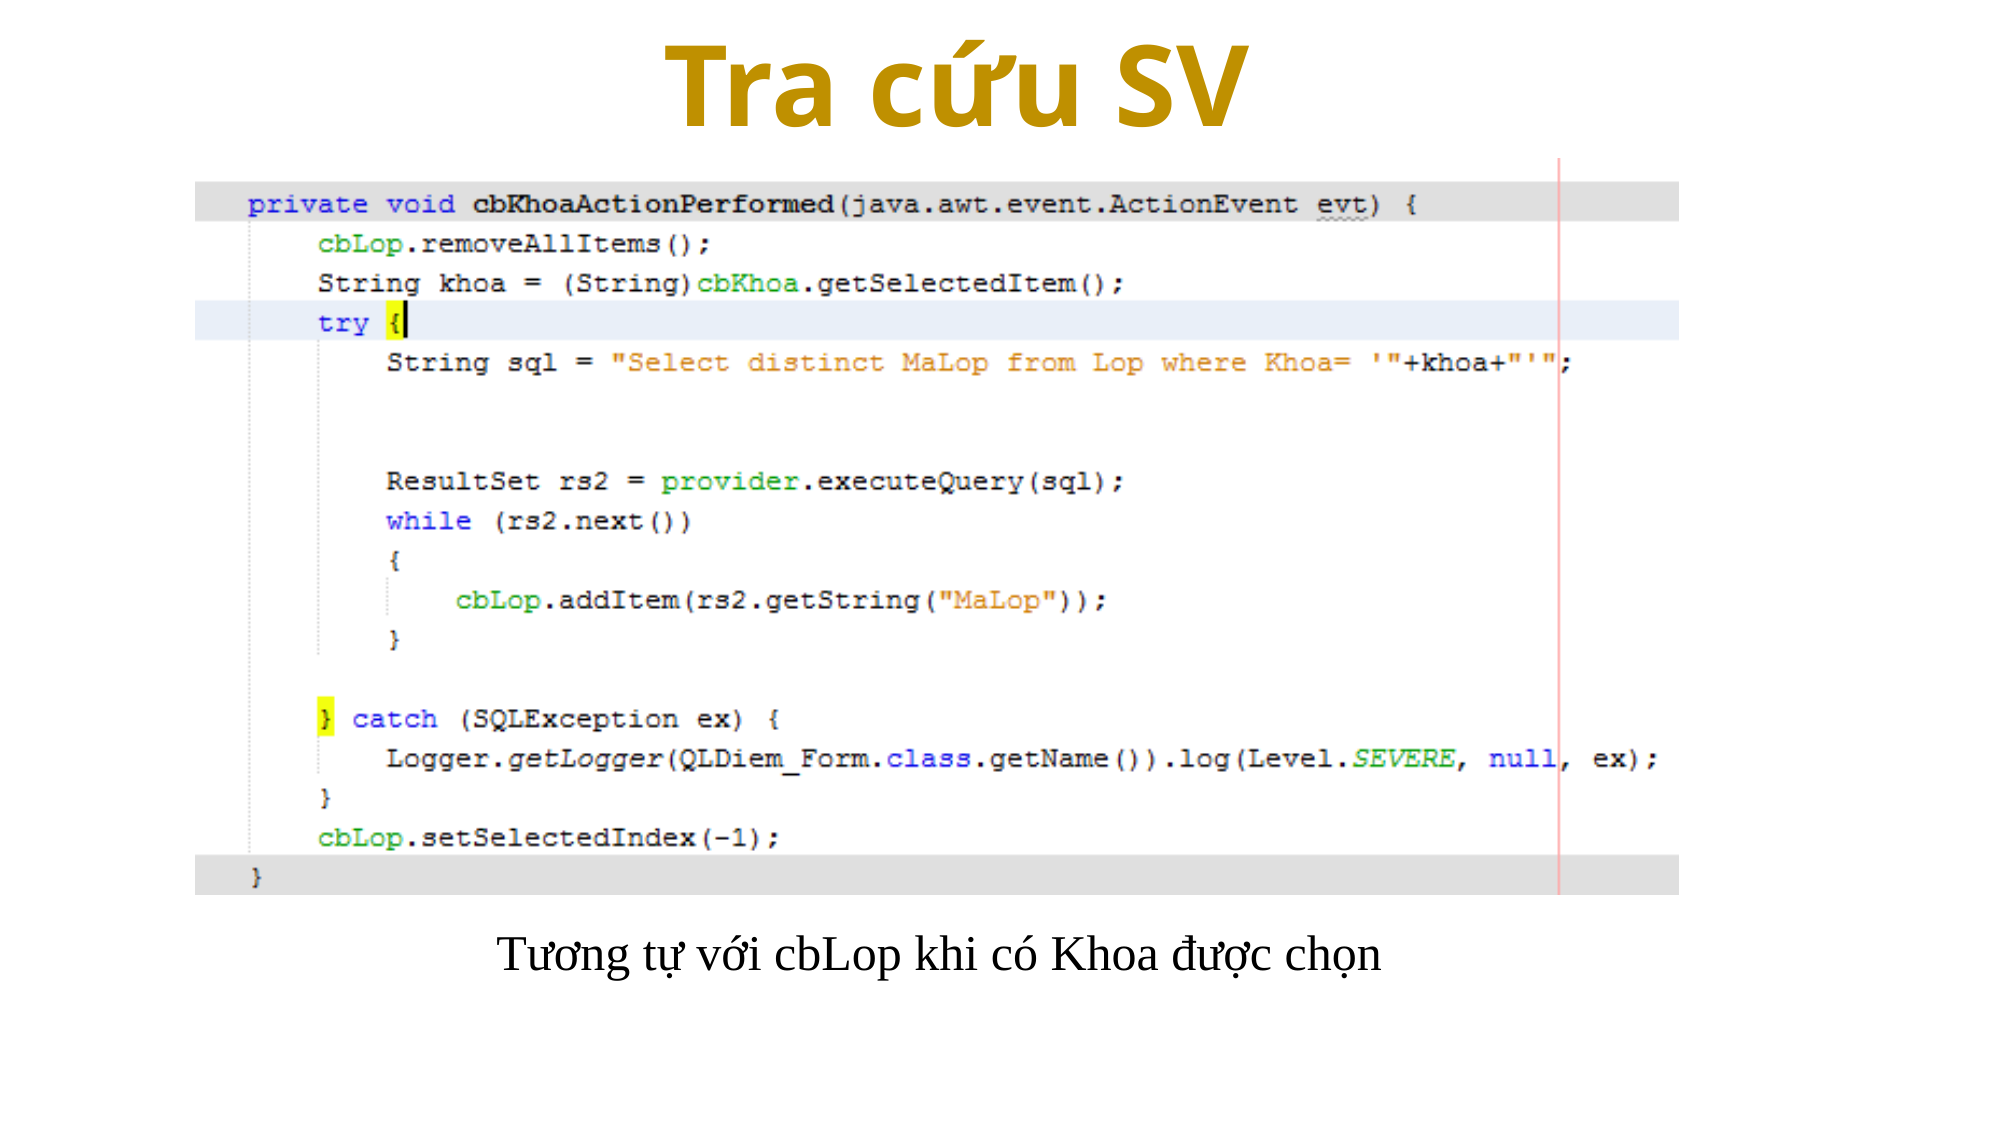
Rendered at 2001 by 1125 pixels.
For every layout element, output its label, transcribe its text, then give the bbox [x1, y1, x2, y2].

picture [194, 158, 1679, 895]
text_box Tra cứu SV [195, 23, 1719, 159]
text_box Tương tự với cbLop khi có Khoa được chọn [481, 912, 2000, 1125]
